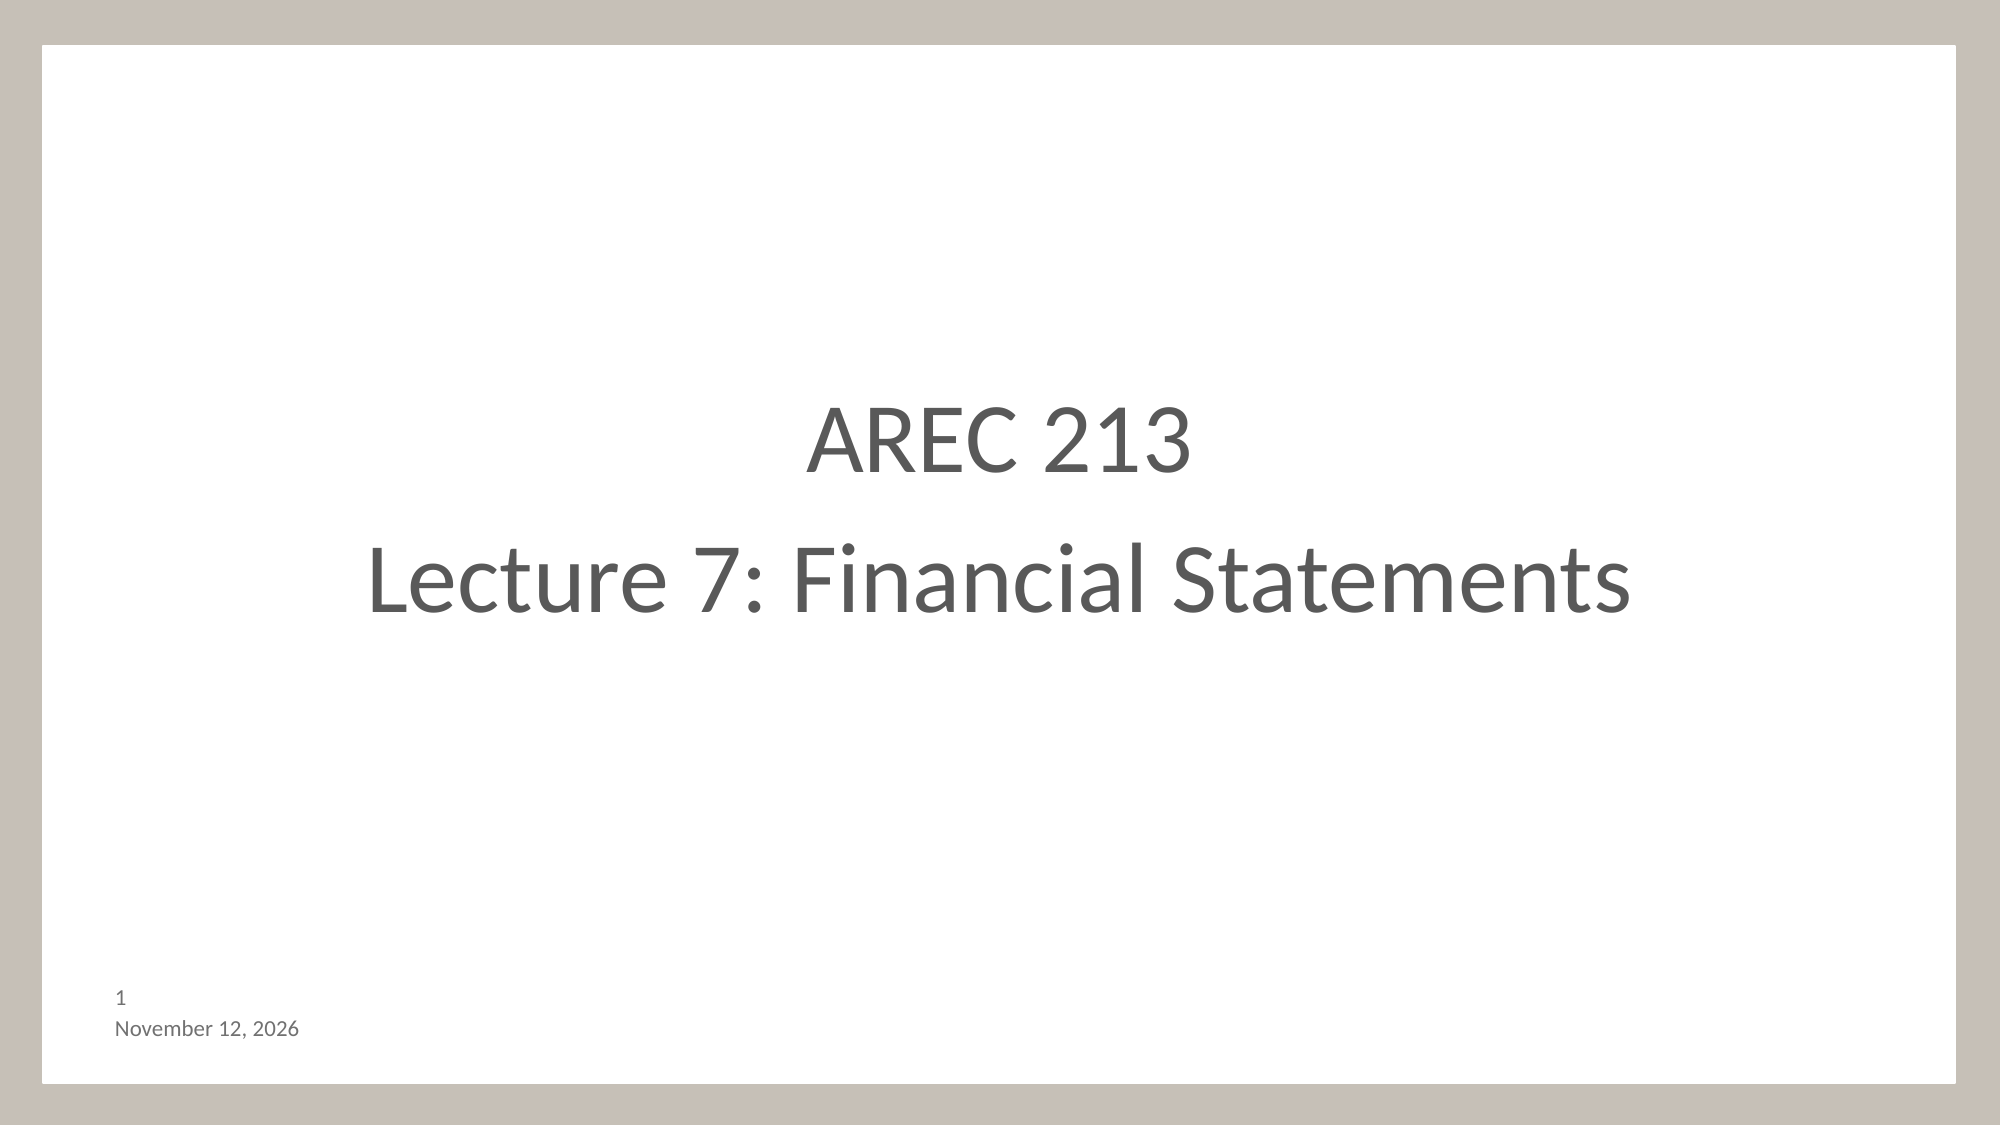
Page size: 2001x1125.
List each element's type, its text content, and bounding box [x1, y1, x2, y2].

slide_number 0 [99, 982, 180, 1013]
text_box [43, 45, 1955, 1084]
list AREC 213 Lecture 7: Financial Statements [99, 224, 1900, 938]
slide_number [99, 1012, 500, 1043]
